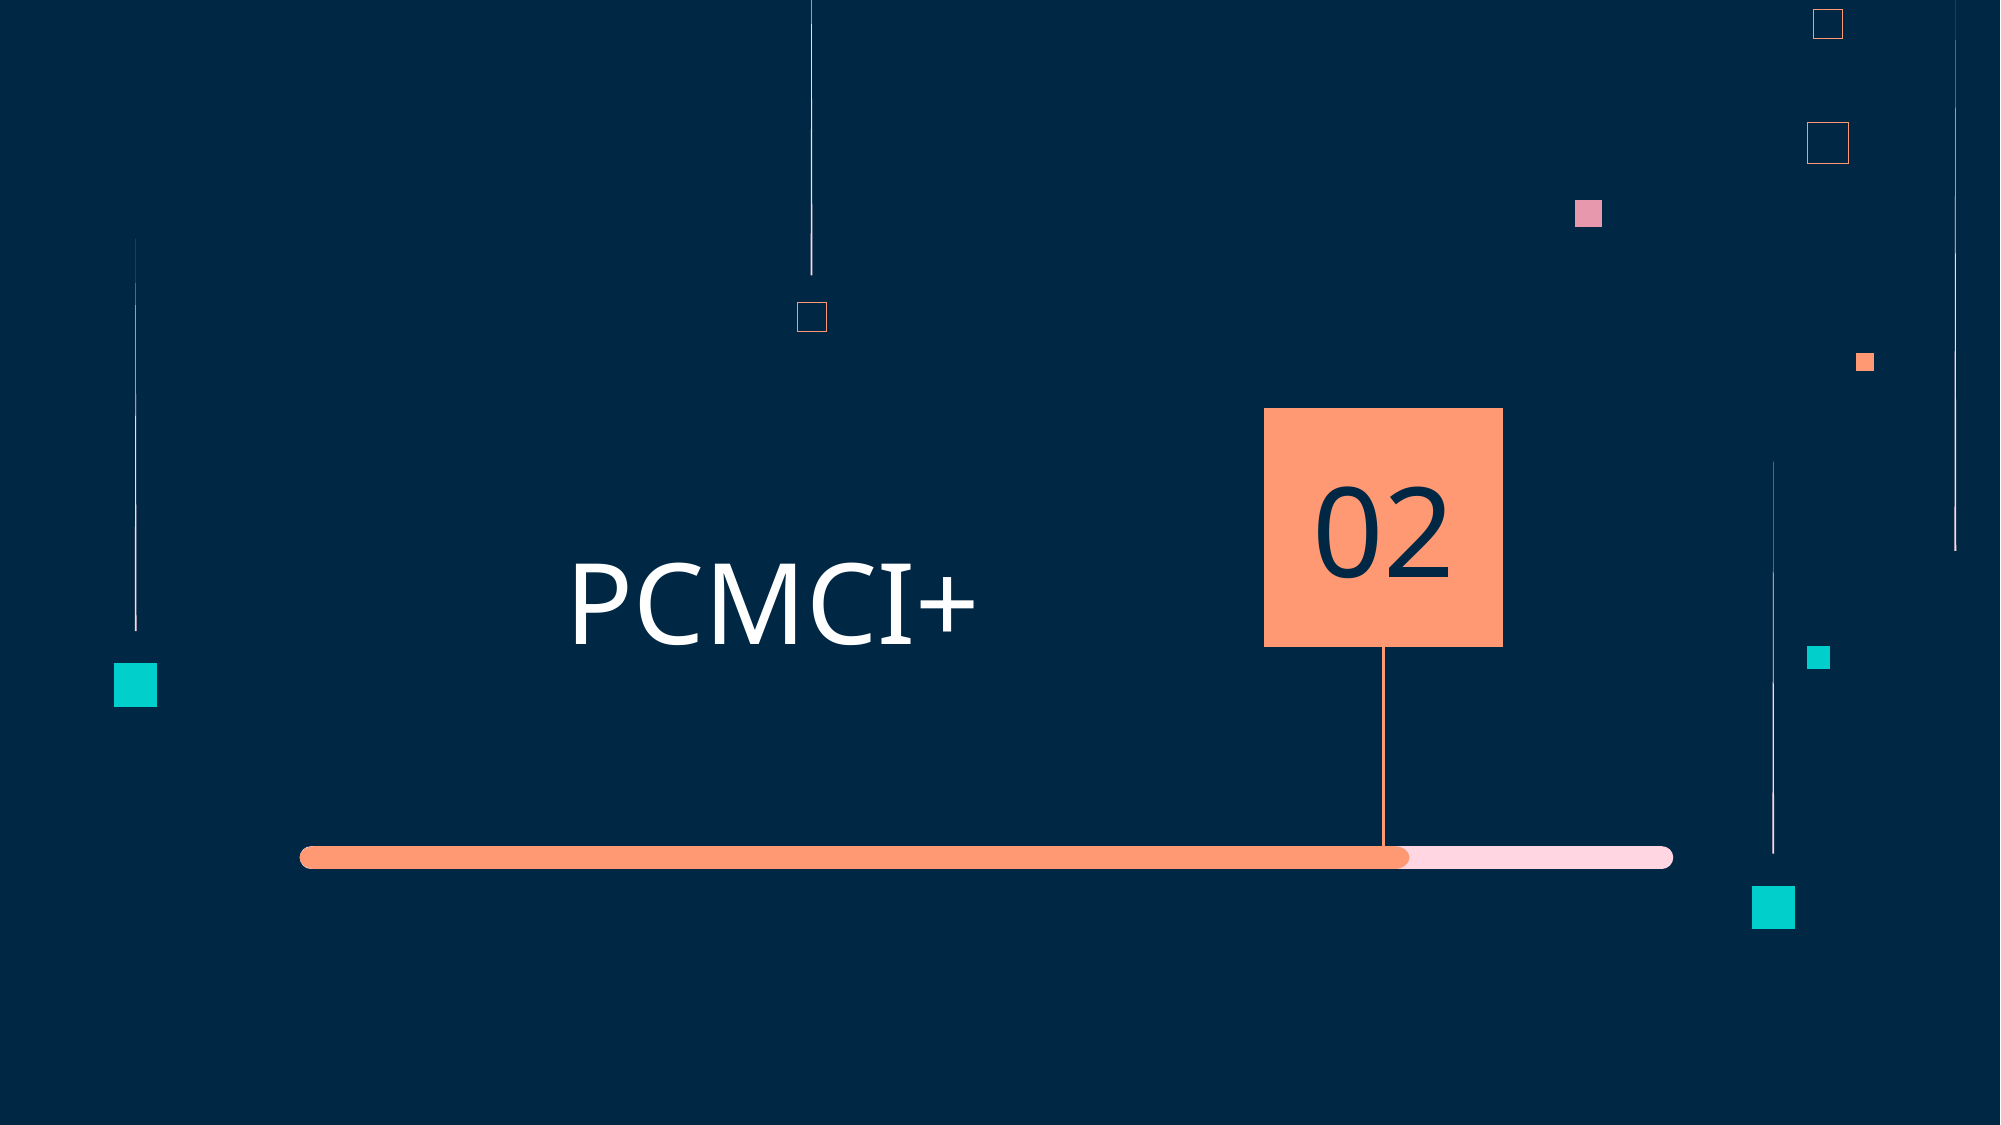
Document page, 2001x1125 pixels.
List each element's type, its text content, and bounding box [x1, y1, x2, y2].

title PCMCI+ [485, 499, 1060, 683]
text_box [1400, 846, 1674, 869]
title 02 [1276, 464, 1491, 591]
text_box [299, 846, 1410, 869]
text_box [1264, 408, 1503, 647]
